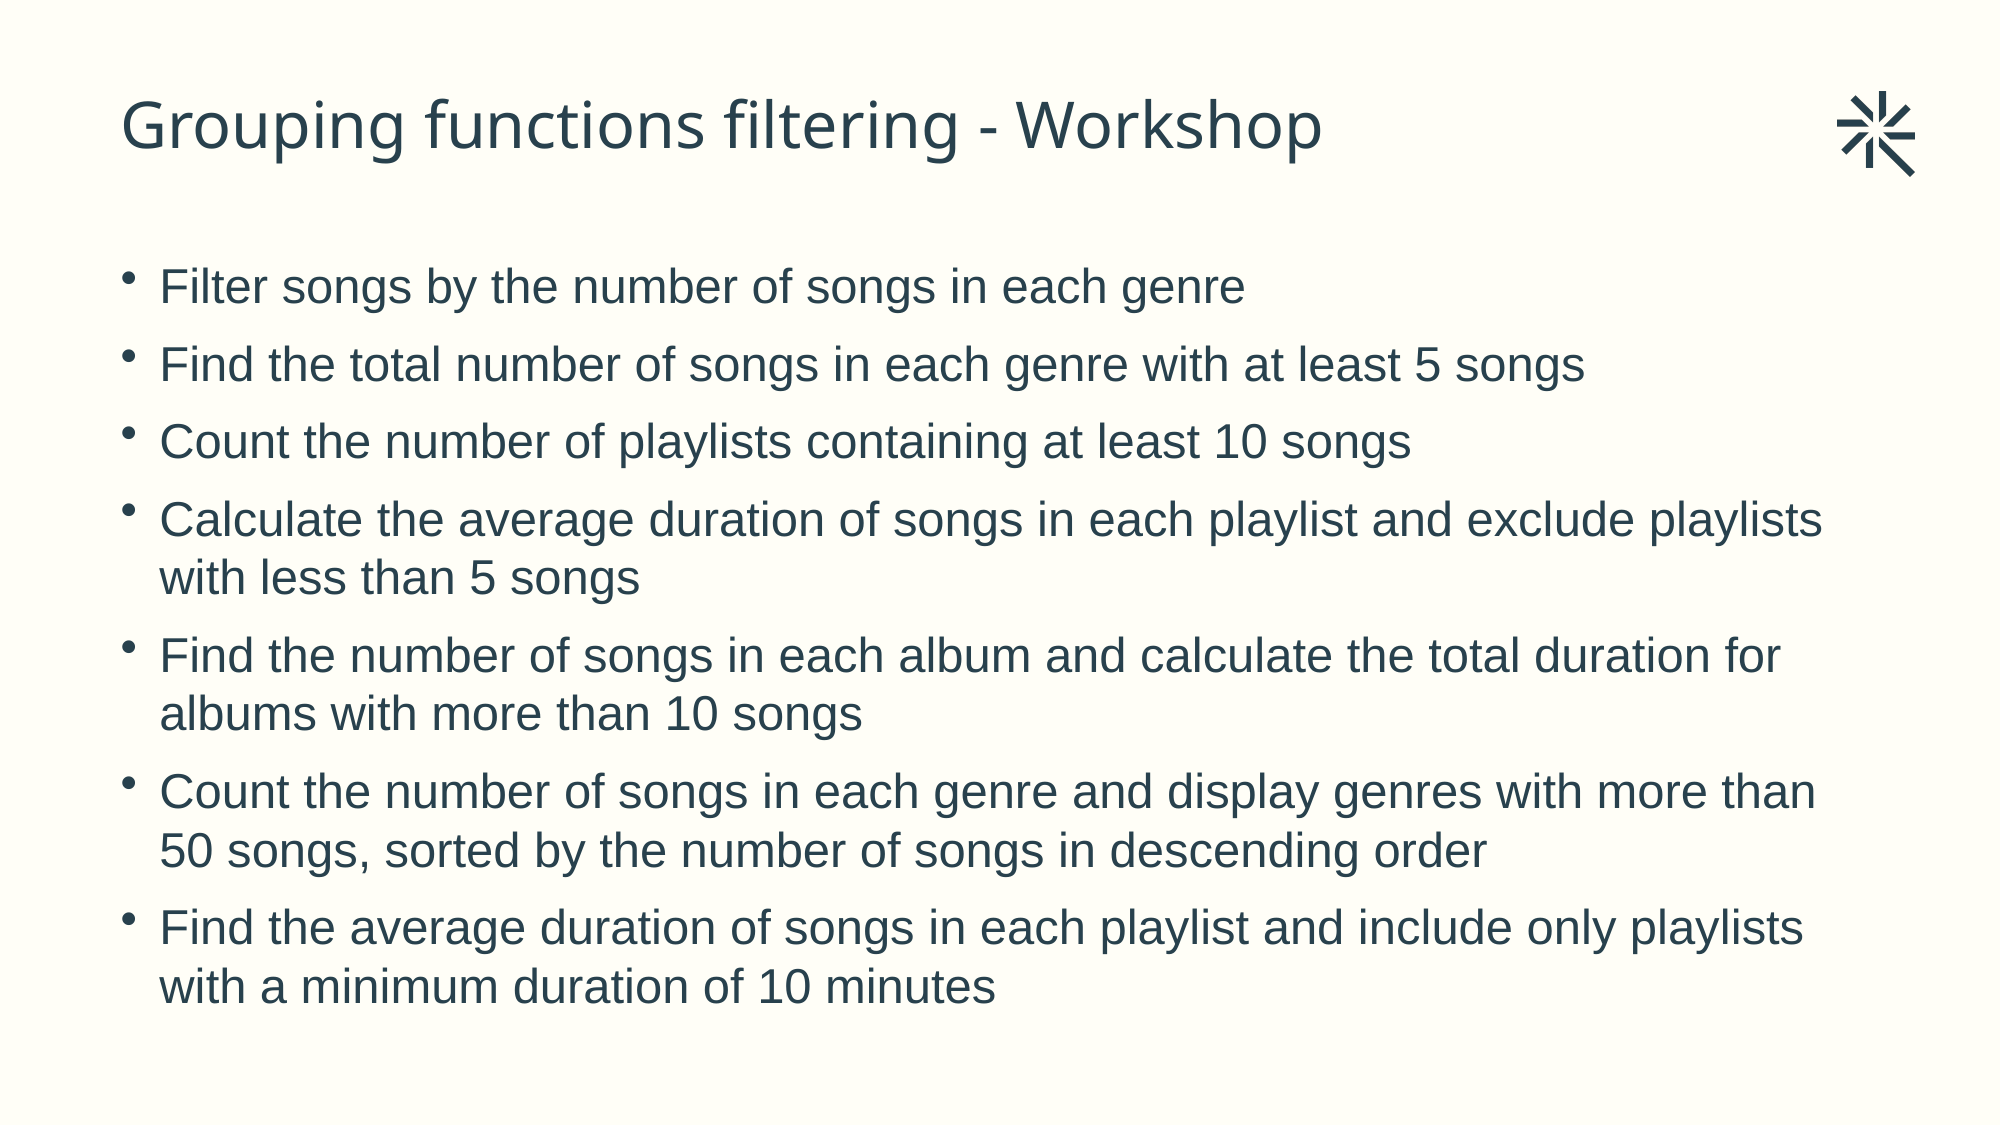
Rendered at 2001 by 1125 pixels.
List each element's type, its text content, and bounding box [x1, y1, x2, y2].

list Filter songs by the number of songs in each genre Find the total number of songs in each genre with at least 5 songs Count the number of playlists containing at least 10 songs Calculate the average duration of songs in each playlist and exclude playlists with less than 5 songs Find the number of songs in each album and calculate the total duration for albums with more than 10 songs Count the number of songs in each genre and display genres with more than 50 songs, sorted by the number of songs in descending order Find the average duration of songs in each playlist and include only playlists with a minimum duration of 10 minutes [112, 246, 1888, 1010]
title Grouping functions filtering - Workshop [112, 90, 1773, 181]
picture [1837, 91, 1915, 177]
